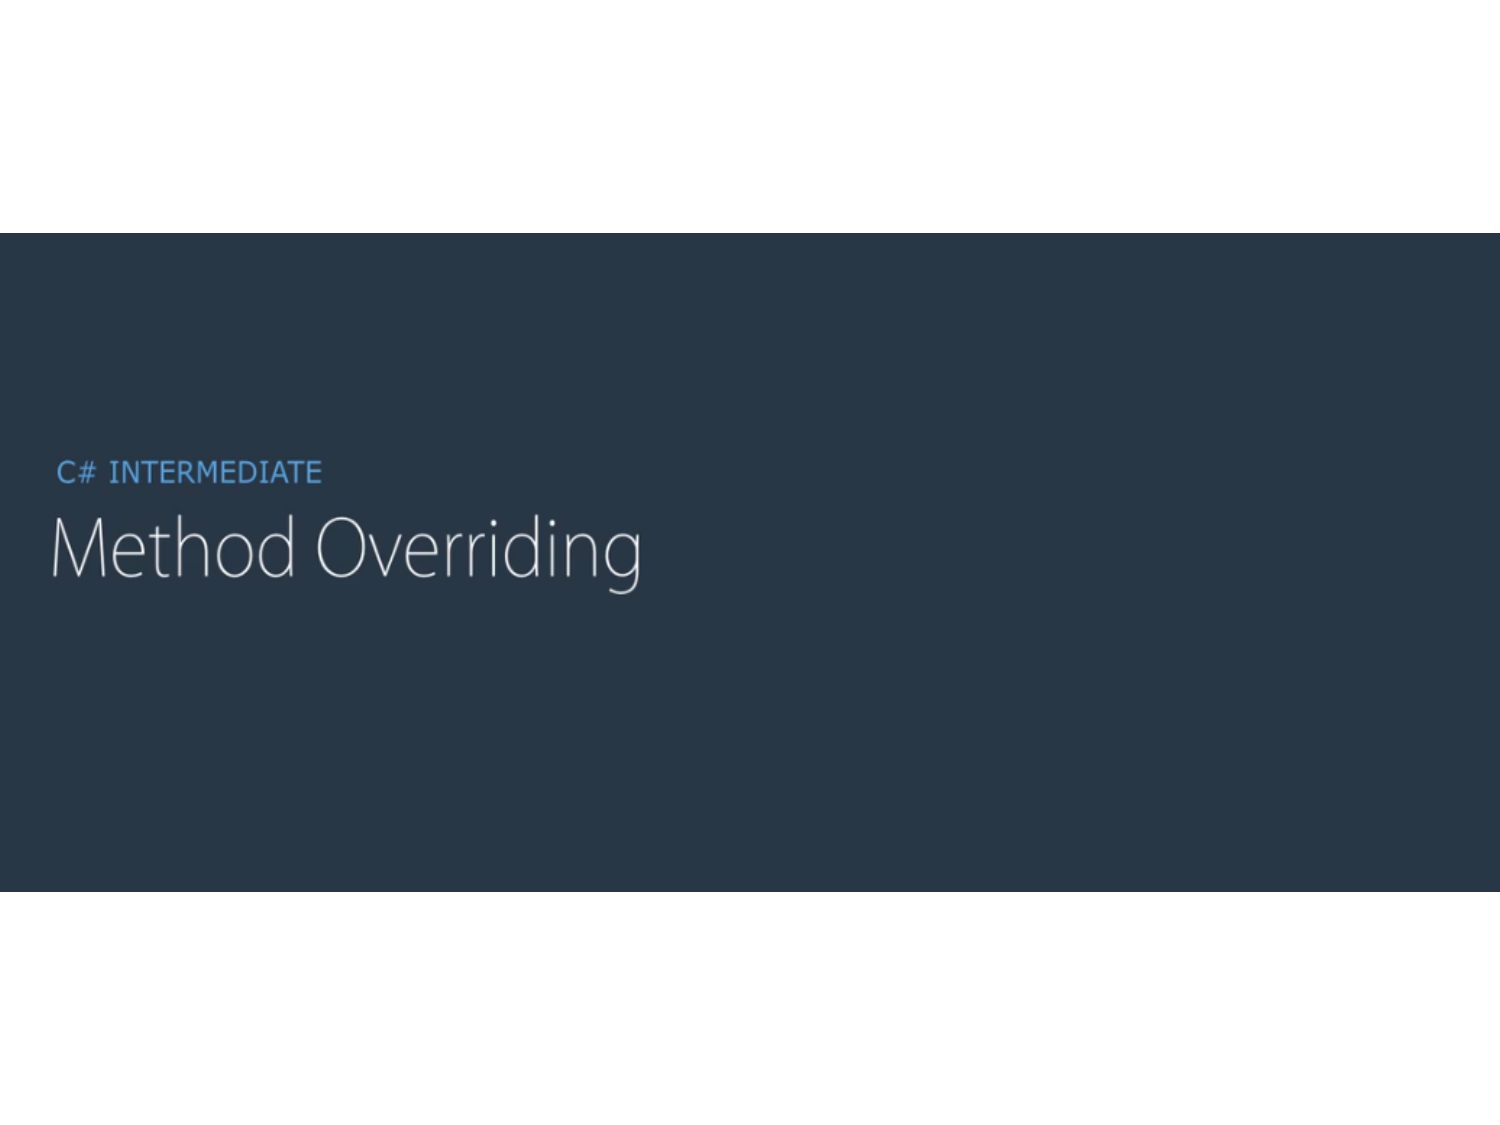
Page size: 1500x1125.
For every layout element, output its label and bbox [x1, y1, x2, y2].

picture [0, 233, 1500, 892]
